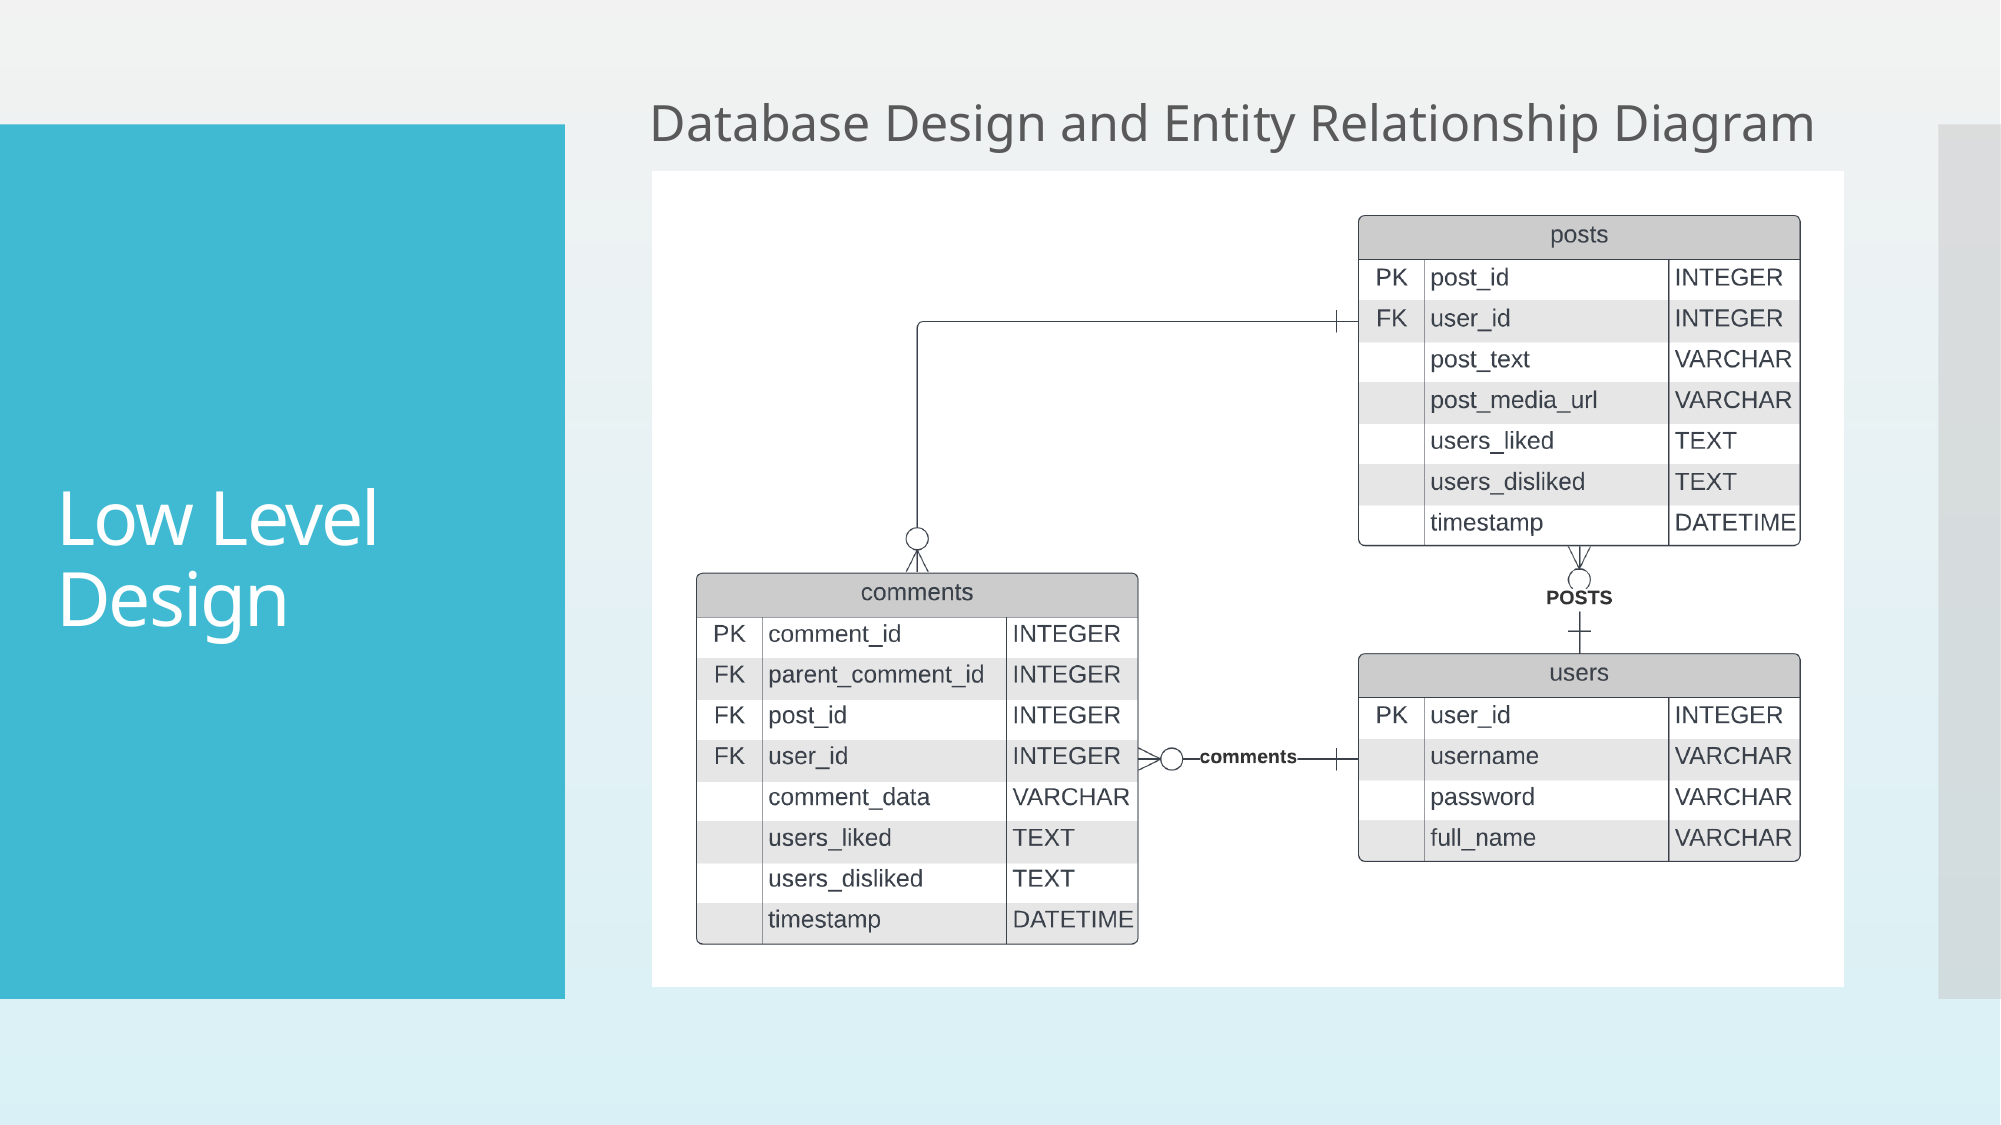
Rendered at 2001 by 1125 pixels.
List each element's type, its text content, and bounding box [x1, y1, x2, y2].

picture [652, 170, 1845, 987]
list Database Design and Entity Relationship Diagram [634, 79, 1835, 172]
title Low Level Design [41, 184, 525, 940]
